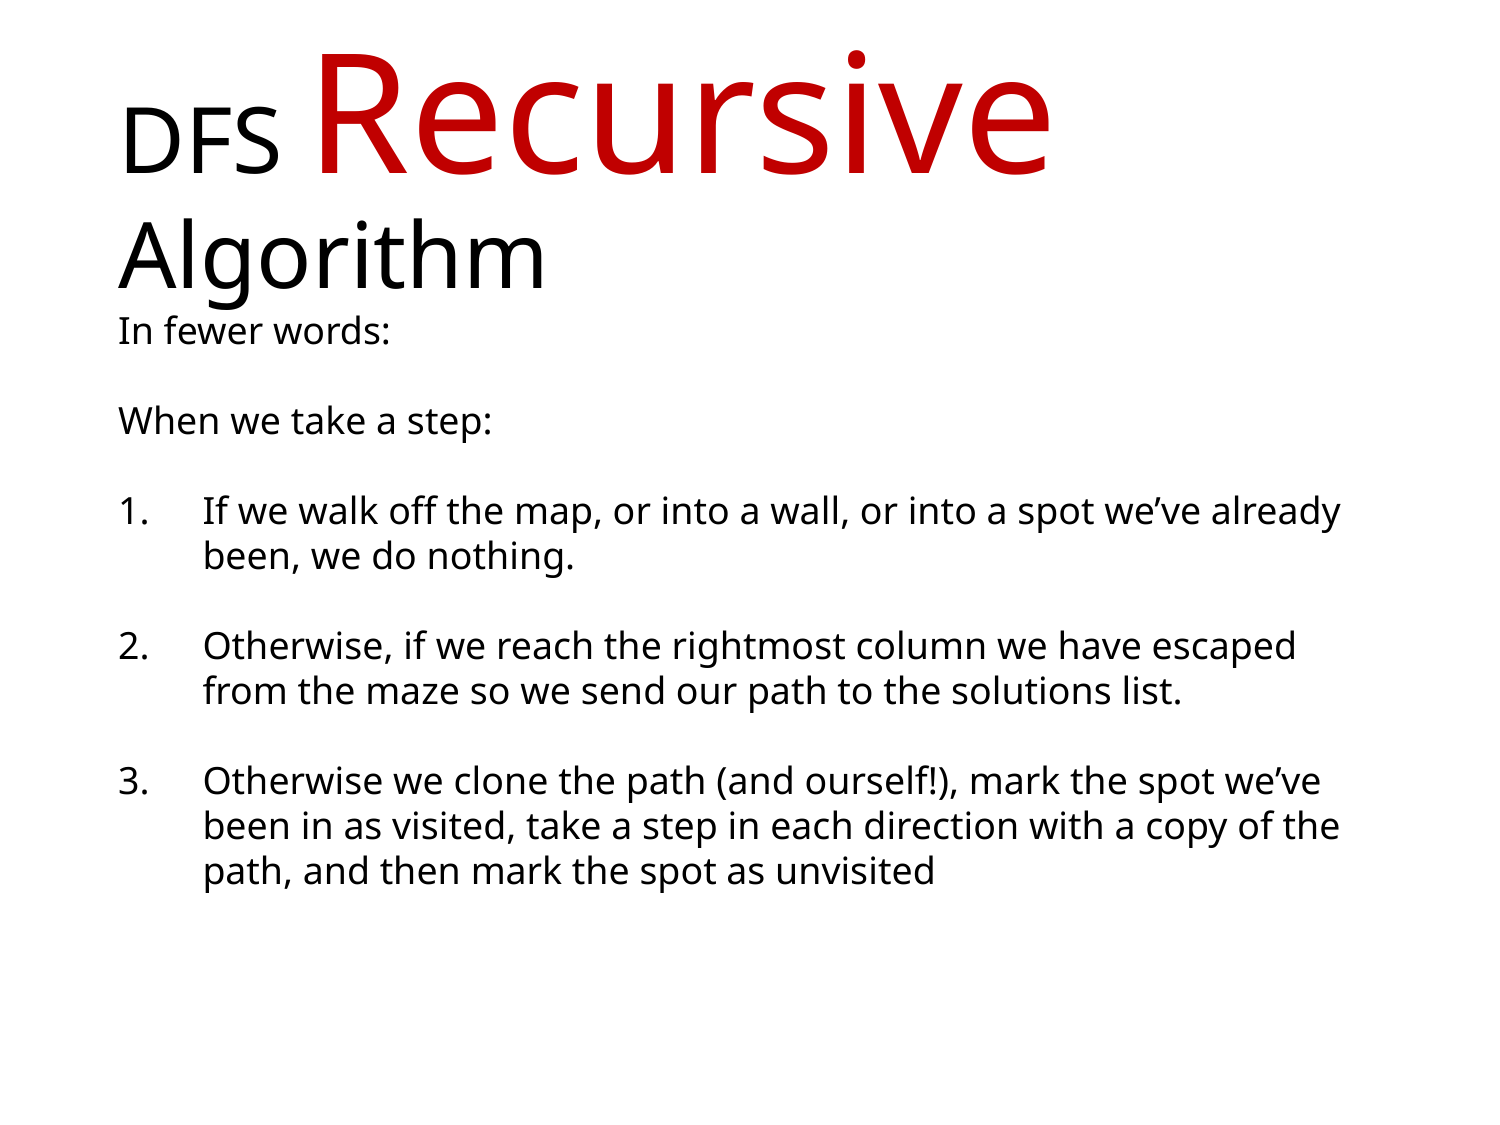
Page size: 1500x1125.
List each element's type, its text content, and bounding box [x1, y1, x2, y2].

title DFS Recursive Algorithm [103, 59, 1397, 278]
list In fewer words: When we take a step: If we walk off the map, or into a wall, or into a spot we’ve already been, we do nothing. Otherwise, if we reach the rightmost column we have escaped from the maze so we send our path to the solutions list. Otherwise we clone the path (and ourself!), mark the spot we’ve been in as visited, take a step in each direction with a copy of the path, and then mark the spot as unvisited [103, 299, 1397, 1014]
